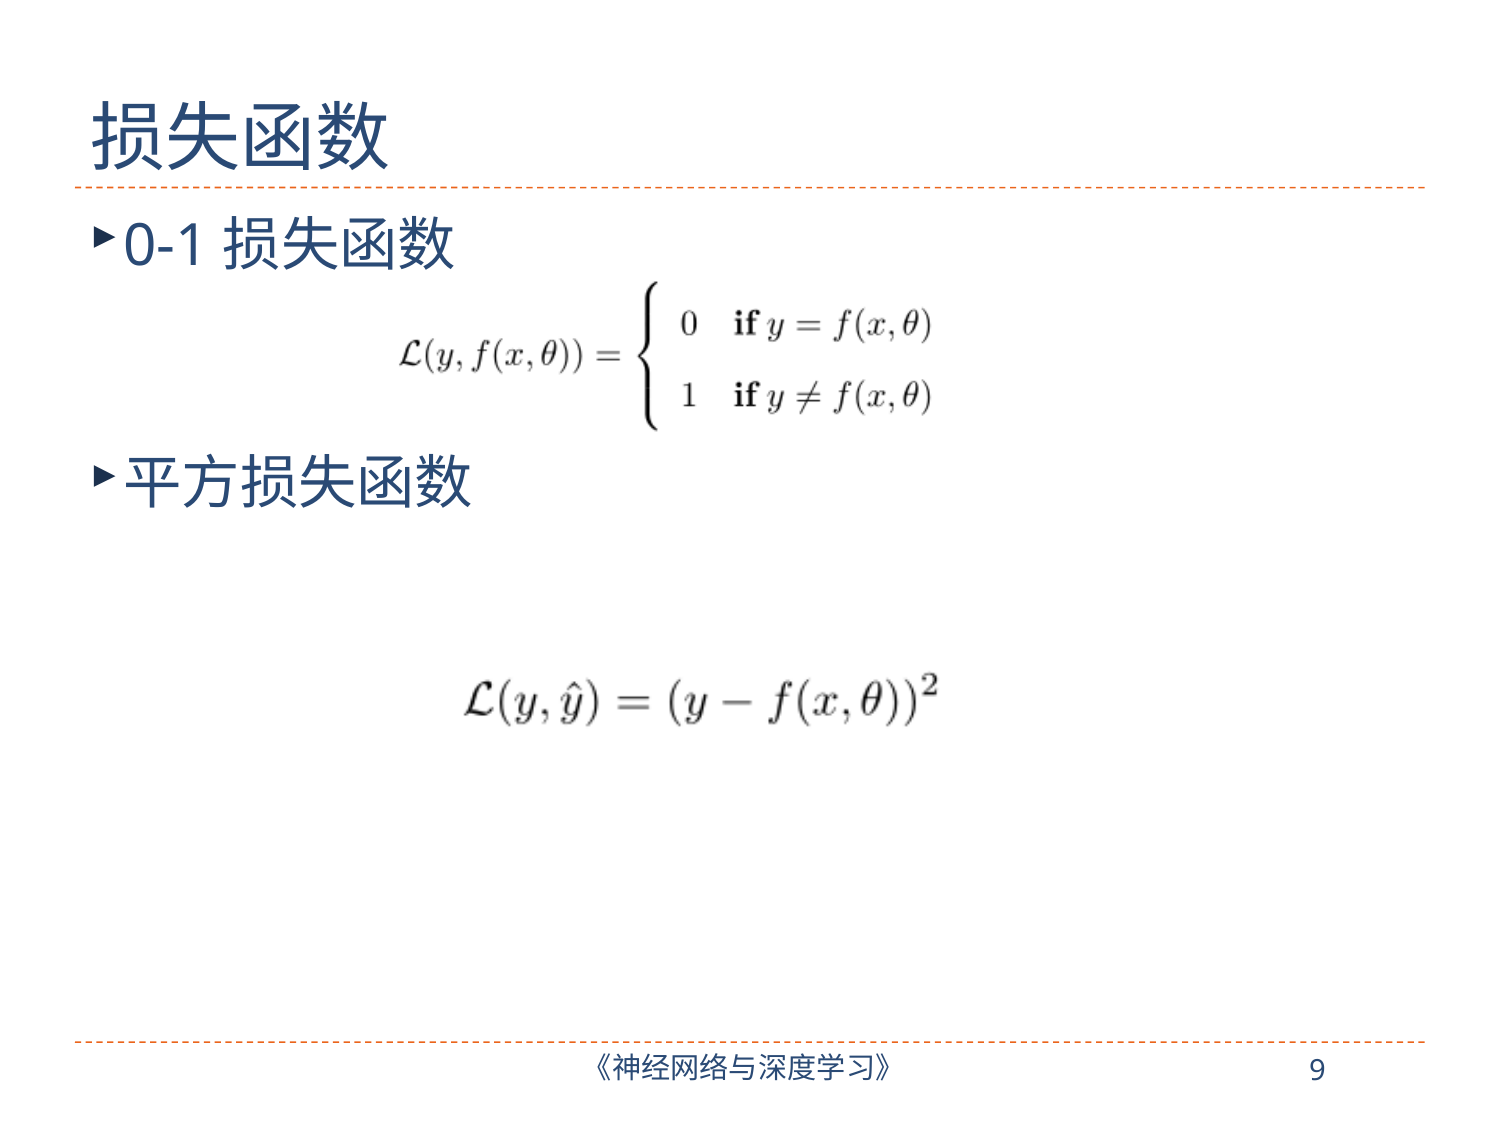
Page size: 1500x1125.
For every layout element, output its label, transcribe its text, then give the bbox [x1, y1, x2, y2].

picture [449, 642, 976, 752]
title 损失函数 [75, 24, 1425, 188]
list 0-1损失函数 平方损失函数 [75, 200, 1425, 1010]
picture [387, 274, 984, 438]
